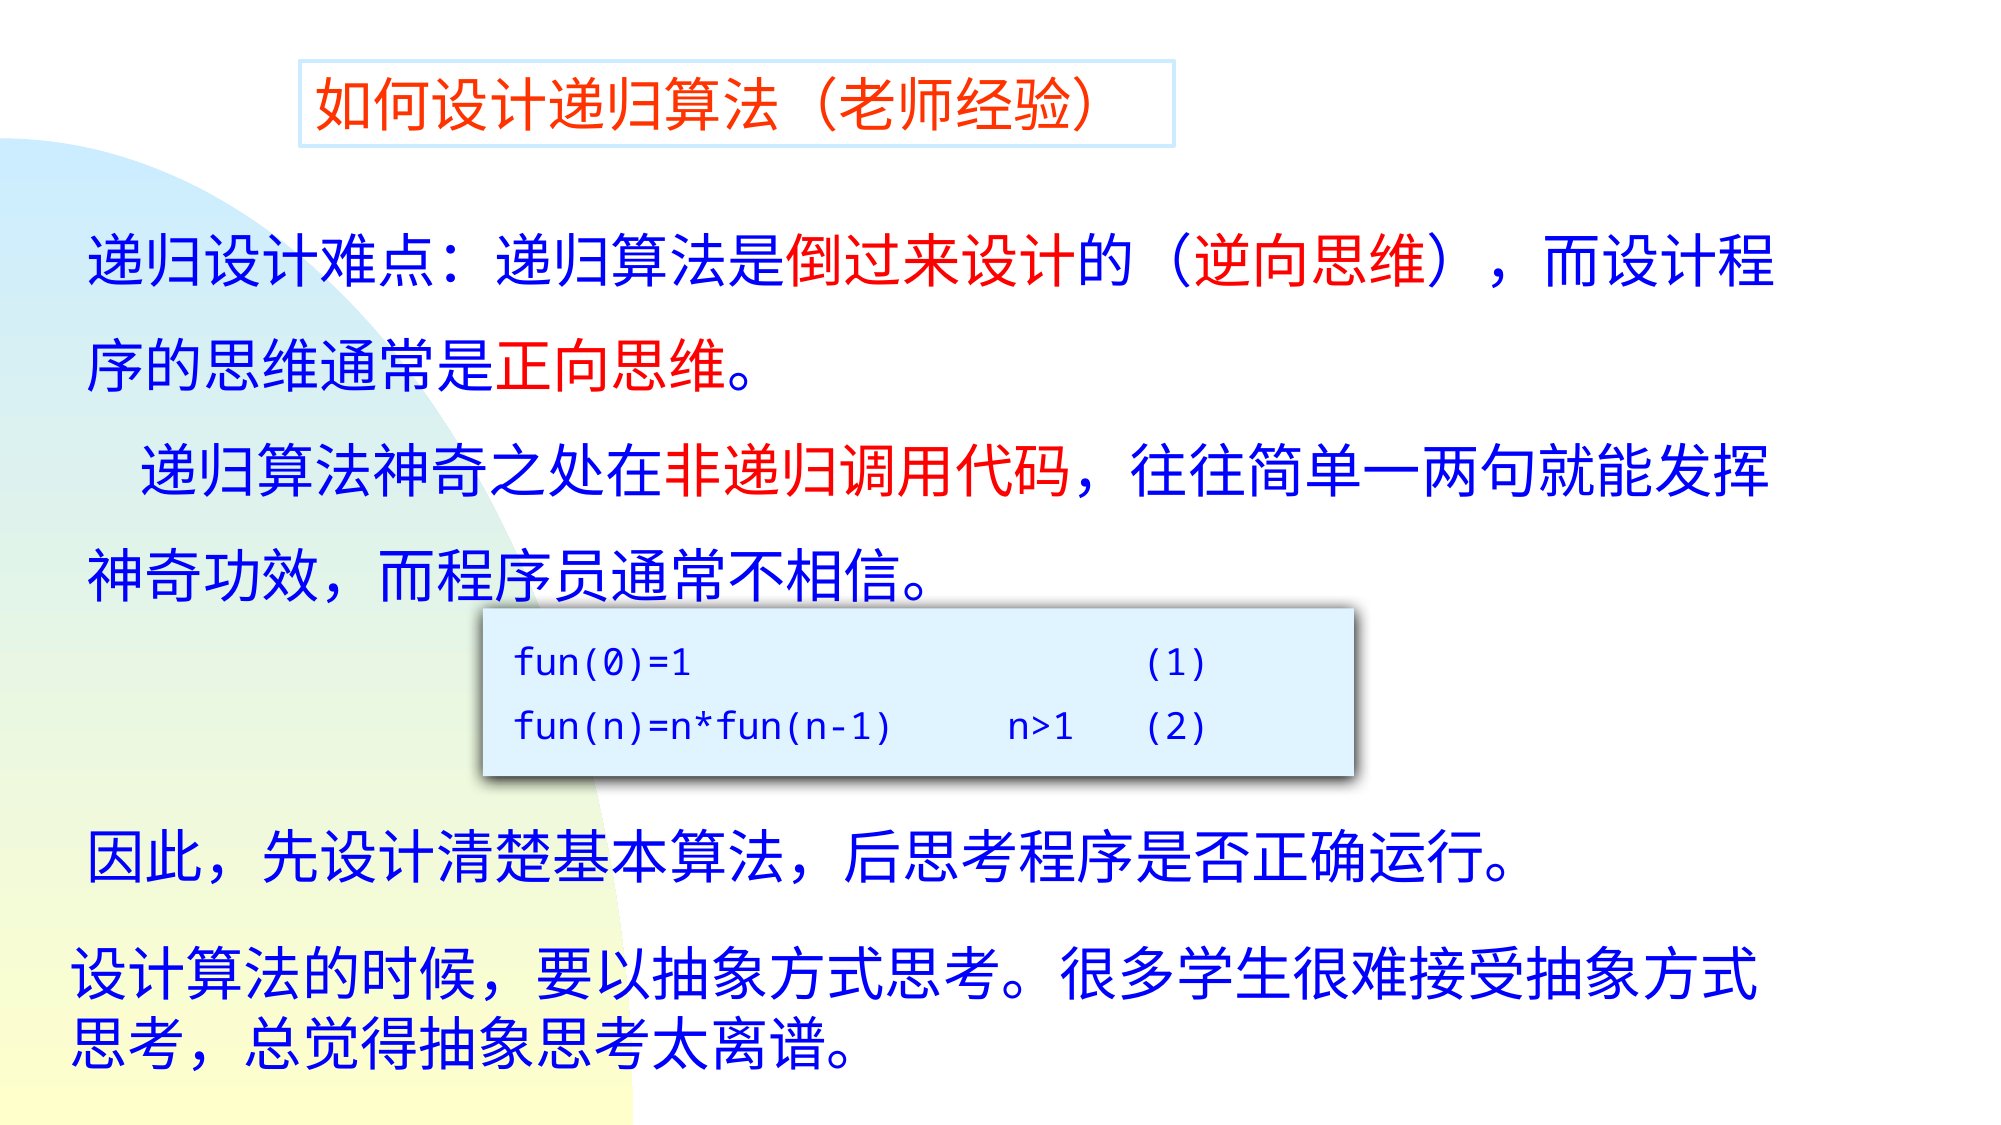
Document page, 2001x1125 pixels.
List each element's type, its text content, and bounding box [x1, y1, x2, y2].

text_box fun(0)=1 (1) fun(n)=n*fun(n-1) n>1 (2) [482, 608, 1354, 777]
text_box 递归设计难点：递归算法是倒过来设计的（逆向思维），而设计程序的思维通常是正向思维。 递归算法神奇之处在非递归调用代码，往往简单一两句就能发挥神奇功效，而程序员通常不相信。 [71, 181, 1814, 617]
text_box 如何设计递归算法（老师经验） [298, 59, 1176, 148]
text_box 因此，先设计清楚基本算法，后思考程序是否正确运行。 [71, 812, 1768, 898]
text_box 设计算法的时候，要以抽象方式思考。很多学生很难接受抽象方式思考，总觉得抽象思考太离谱。 [54, 929, 1783, 1085]
